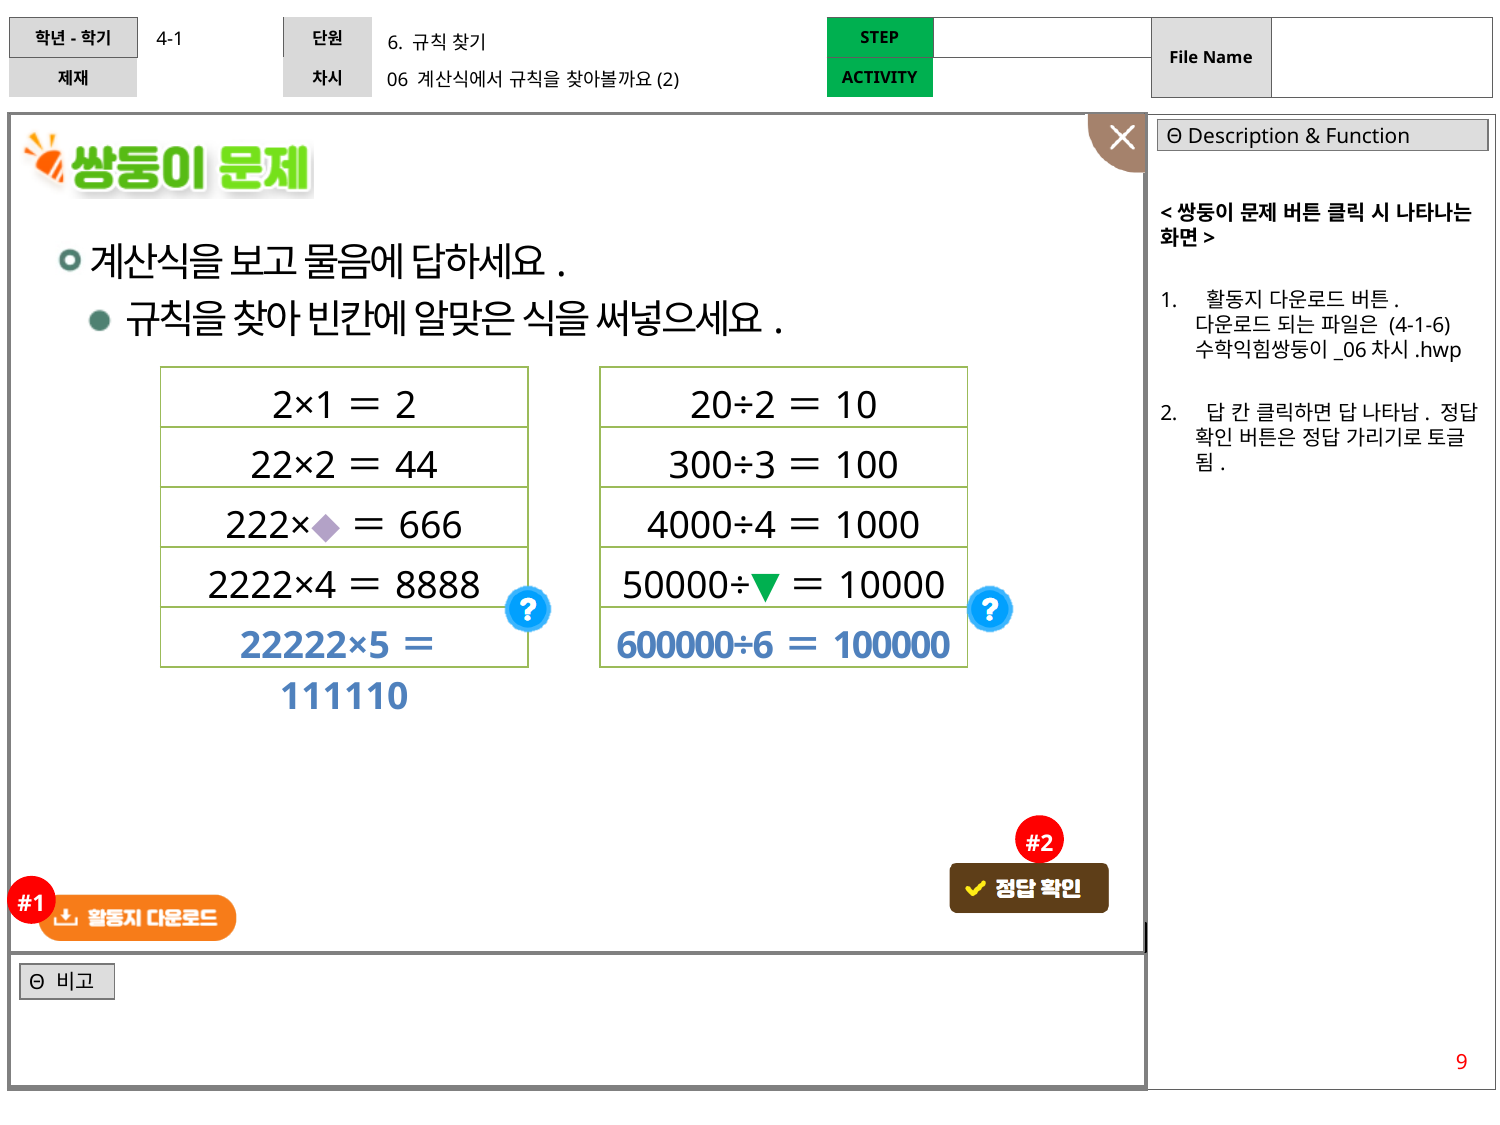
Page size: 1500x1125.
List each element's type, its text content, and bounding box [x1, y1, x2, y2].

table_header 2×1＝2 [161, 368, 527, 426]
text_box 규칙을 찾아 빈칸에 알맞은 식을 써넣으세요. [110, 286, 1112, 349]
text_box 06 계산식에서 규칙을 찾아볼까요(2) [372, 60, 821, 96]
table_header Θ Description & Function [1158, 120, 1487, 150]
table_cell 2222×4＝8888 [161, 548, 527, 606]
picture [948, 860, 1111, 914]
table_cell 600000÷6＝100000 [601, 608, 967, 666]
text_box 6. 규칙 찾기 [372, 23, 828, 48]
text_box <쌍둥이 문제 버튼 클릭 시 나타나는 화면> 활동지 다운로드 버튼. 다운로드 되는 파일은 (4-1-6)수학익힘쌍둥이_06차시.hwp 답 칸 클릭하면 답 나타남. 정답 확인 버튼은 정답 가리기로 토글 됨. [1145, 160, 1500, 545]
picture [82, 302, 113, 336]
table_cell 22222×5＝111110 [161, 608, 527, 666]
picture [17, 126, 314, 199]
text_box 계산식을 보고 물음에 답하세요. [74, 229, 1076, 292]
text_box #2 [1013, 813, 1066, 858]
picture [498, 579, 558, 639]
table_cell 22×2＝44 [161, 428, 527, 486]
picture [1084, 113, 1145, 173]
text_box #1 [4, 873, 57, 926]
text_box [8, 111, 1146, 954]
text_box 4-1 [141, 18, 284, 55]
picture [960, 579, 1020, 639]
table_cell 4000÷4＝1000 [601, 488, 967, 546]
table_cell 50000÷▼＝10000 [601, 548, 967, 606]
table_cell 300÷3＝100 [601, 428, 967, 486]
table_header 20÷2＝10 [601, 368, 967, 426]
picture [37, 893, 237, 941]
table_cell 222×◆＝666 [161, 488, 527, 546]
text_box [1271, 19, 1500, 59]
picture [55, 241, 86, 277]
